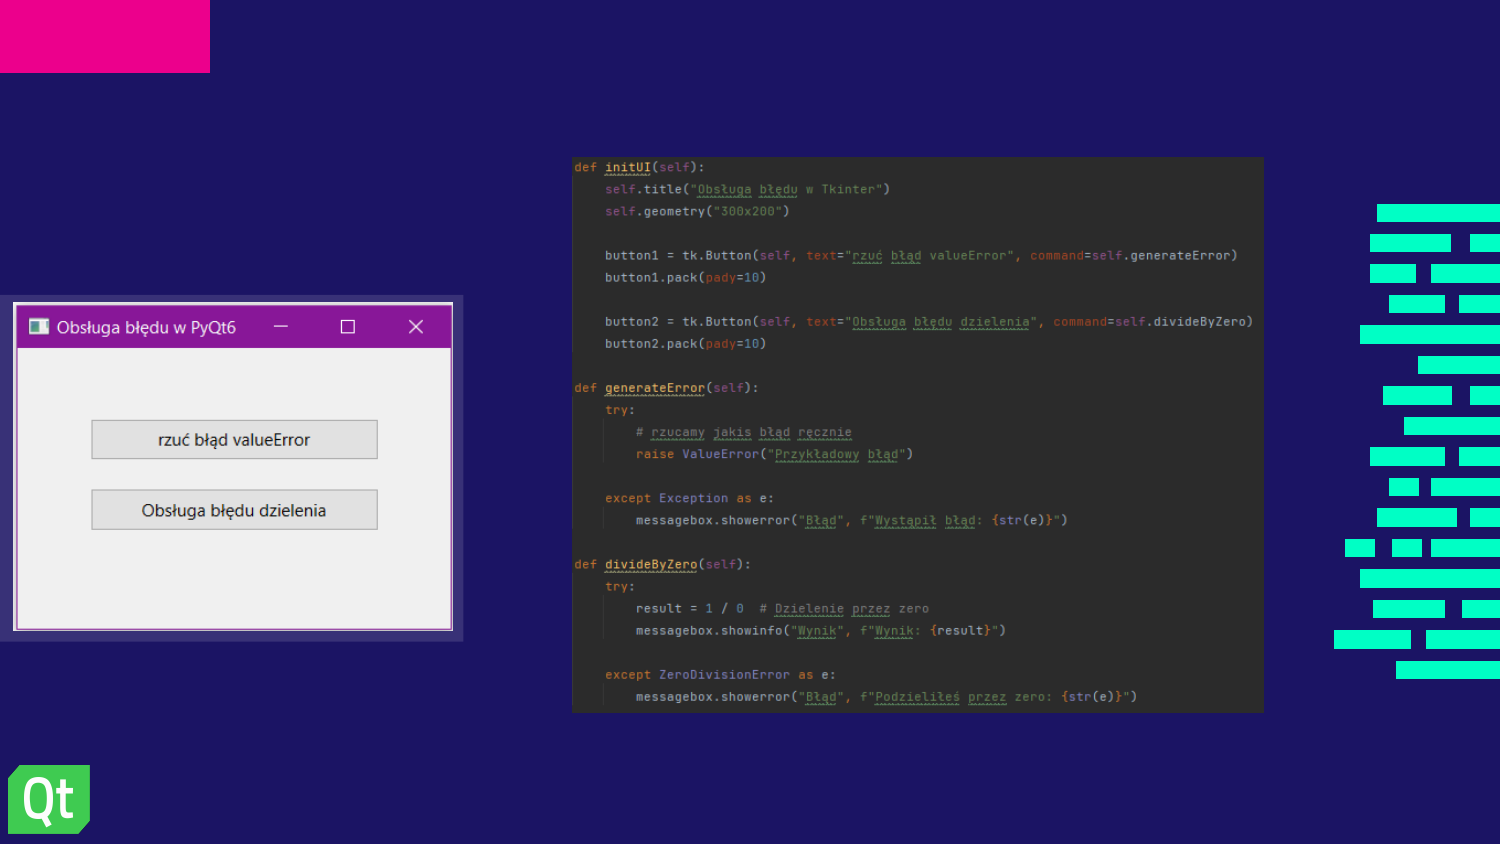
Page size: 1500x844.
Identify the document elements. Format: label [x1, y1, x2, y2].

picture [7, 765, 90, 834]
text_box [1333, 203, 1500, 680]
picture [13, 302, 453, 631]
picture [572, 157, 1264, 714]
text_box [0, 294, 464, 642]
